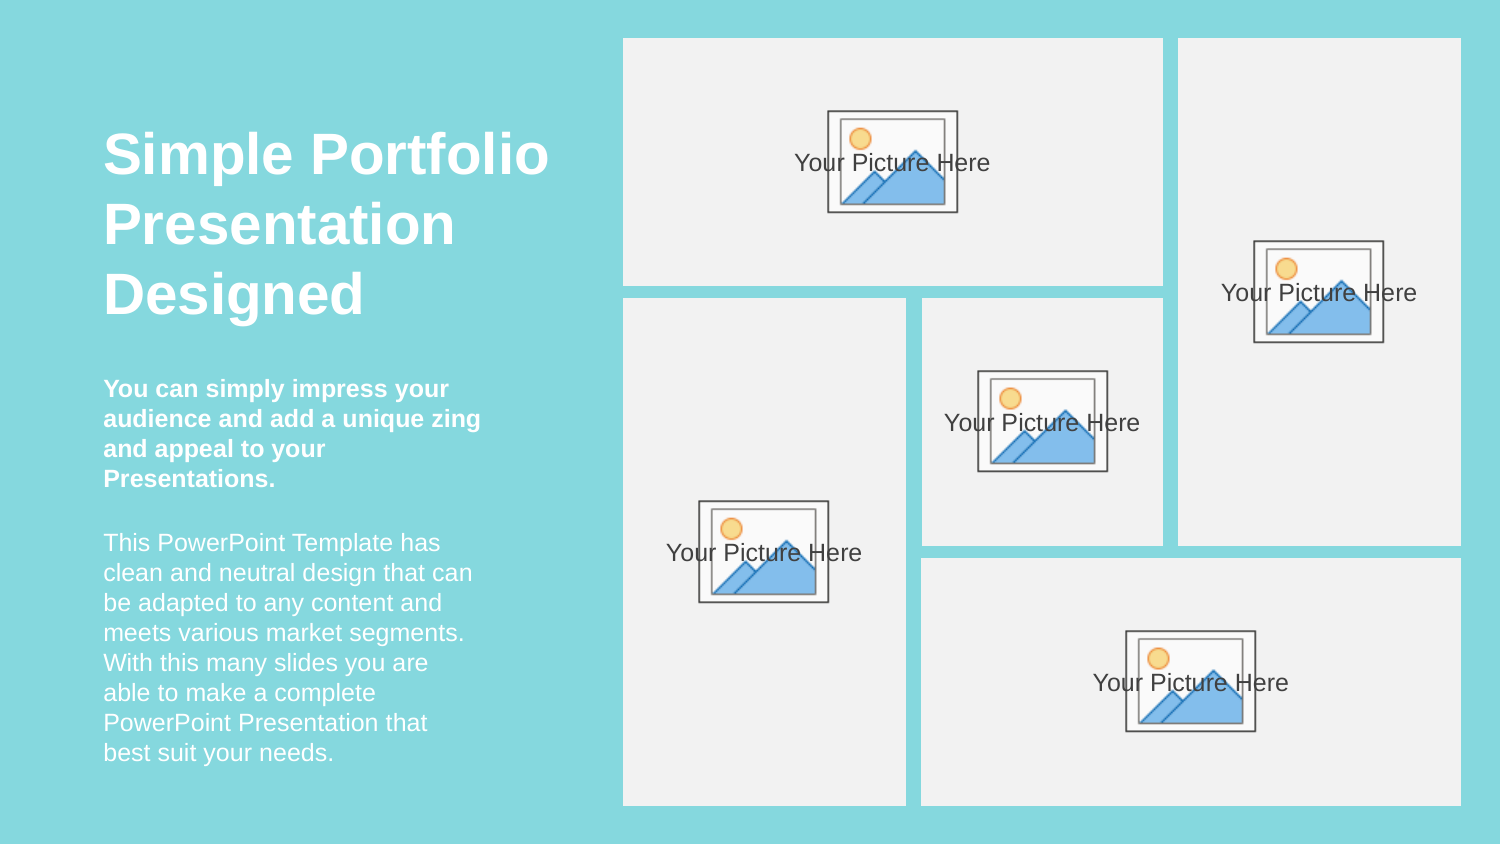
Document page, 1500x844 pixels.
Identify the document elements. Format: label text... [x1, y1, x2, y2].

text_box This PowerPoint Template has clean and neutral design that can be adapted to any content and meets various market segments. With this many slides you are able to make a complete PowerPoint Presentation that best suit your needs. [88, 516, 496, 777]
text_box Simple Portfolio Presentation Designed [88, 93, 583, 349]
picture [921, 297, 1164, 546]
picture [920, 557, 1462, 806]
picture [622, 297, 907, 806]
picture [622, 37, 1164, 287]
picture [1177, 37, 1462, 546]
text_box You can simply impress your audience and add a unique zing and appeal to your Presentations. [88, 365, 498, 500]
